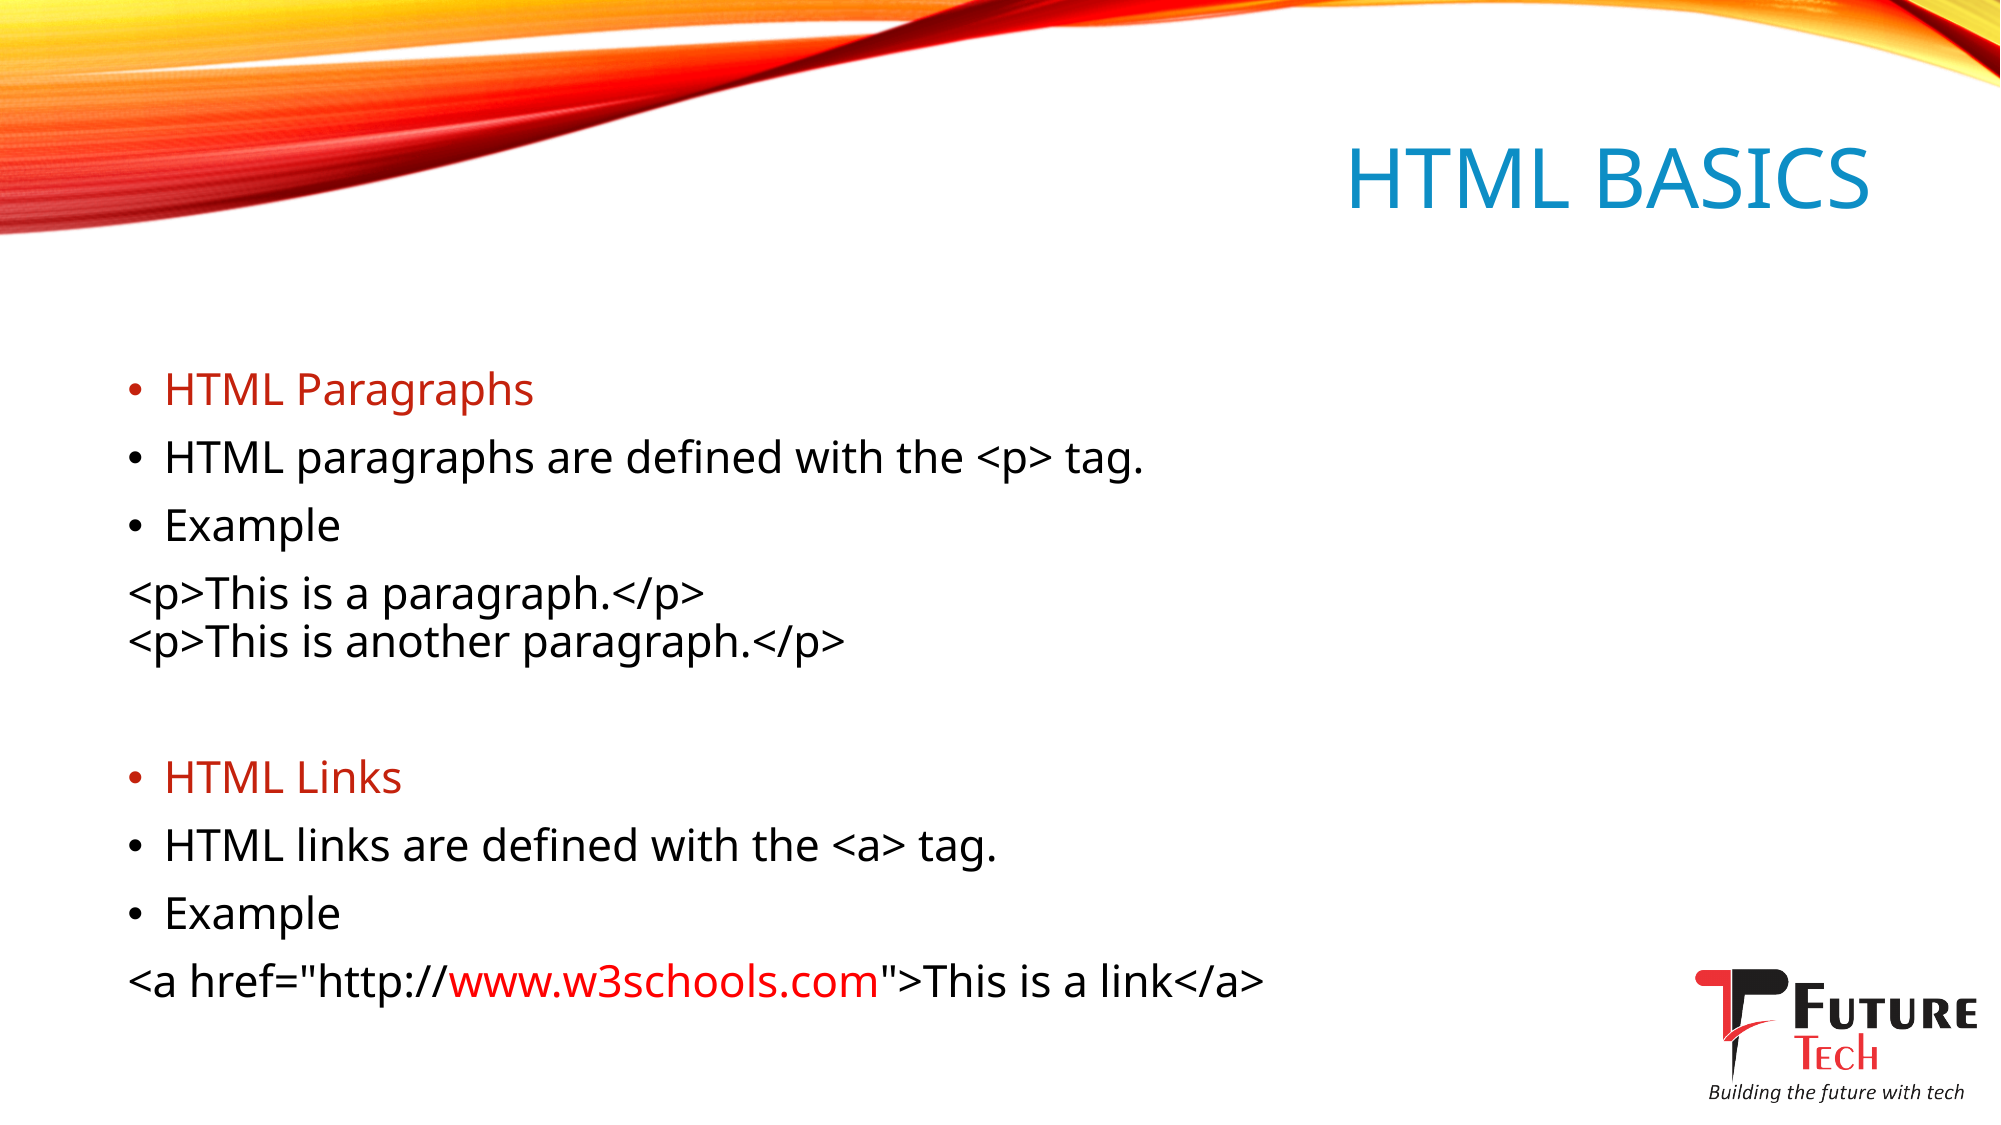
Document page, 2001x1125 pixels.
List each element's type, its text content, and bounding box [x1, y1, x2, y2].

title HTML Basics [474, 125, 1888, 338]
picture [1695, 969, 1977, 1103]
list HTML Paragraphs HTML paragraphs are defined with the <p> tag. Example <p>This is a paragraph.</p> <p>This is another paragraph.</p> HTML Links HTML links are defined with the <a> tag. Example <a href="http://www.w3schools.com">This is a link</a> [112, 360, 1888, 1021]
picture [0, 0, 2000, 237]
